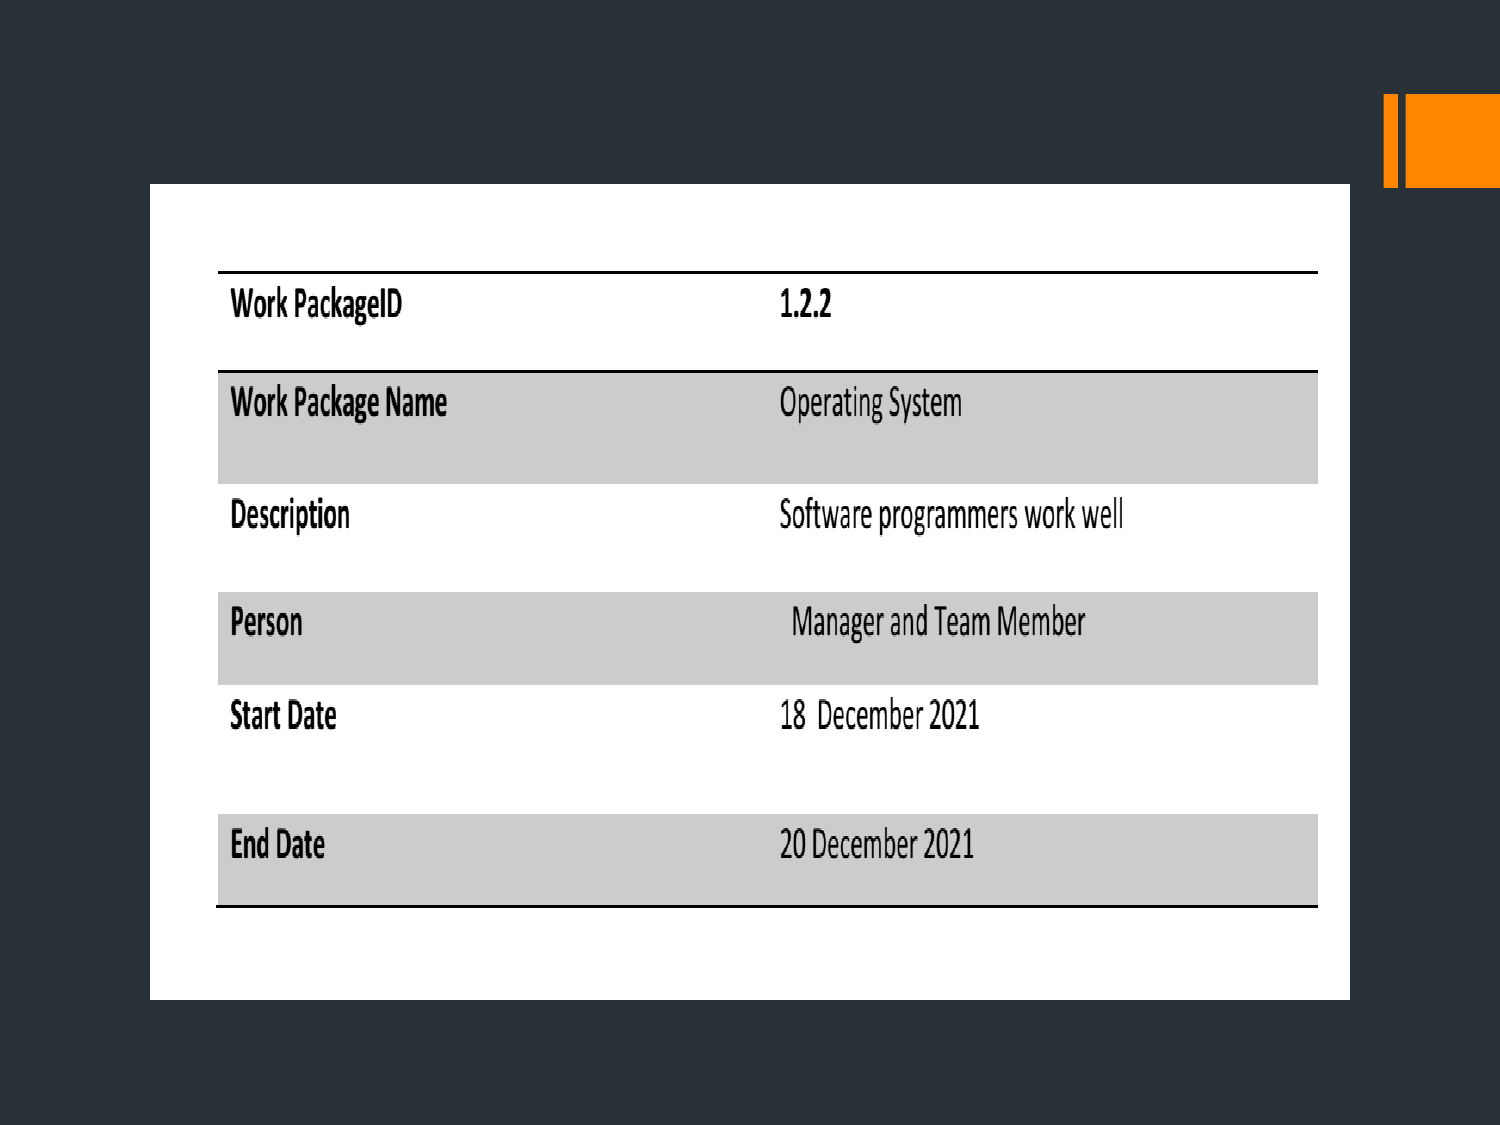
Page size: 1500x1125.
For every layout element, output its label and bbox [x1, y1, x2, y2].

list [149, 183, 1351, 1000]
